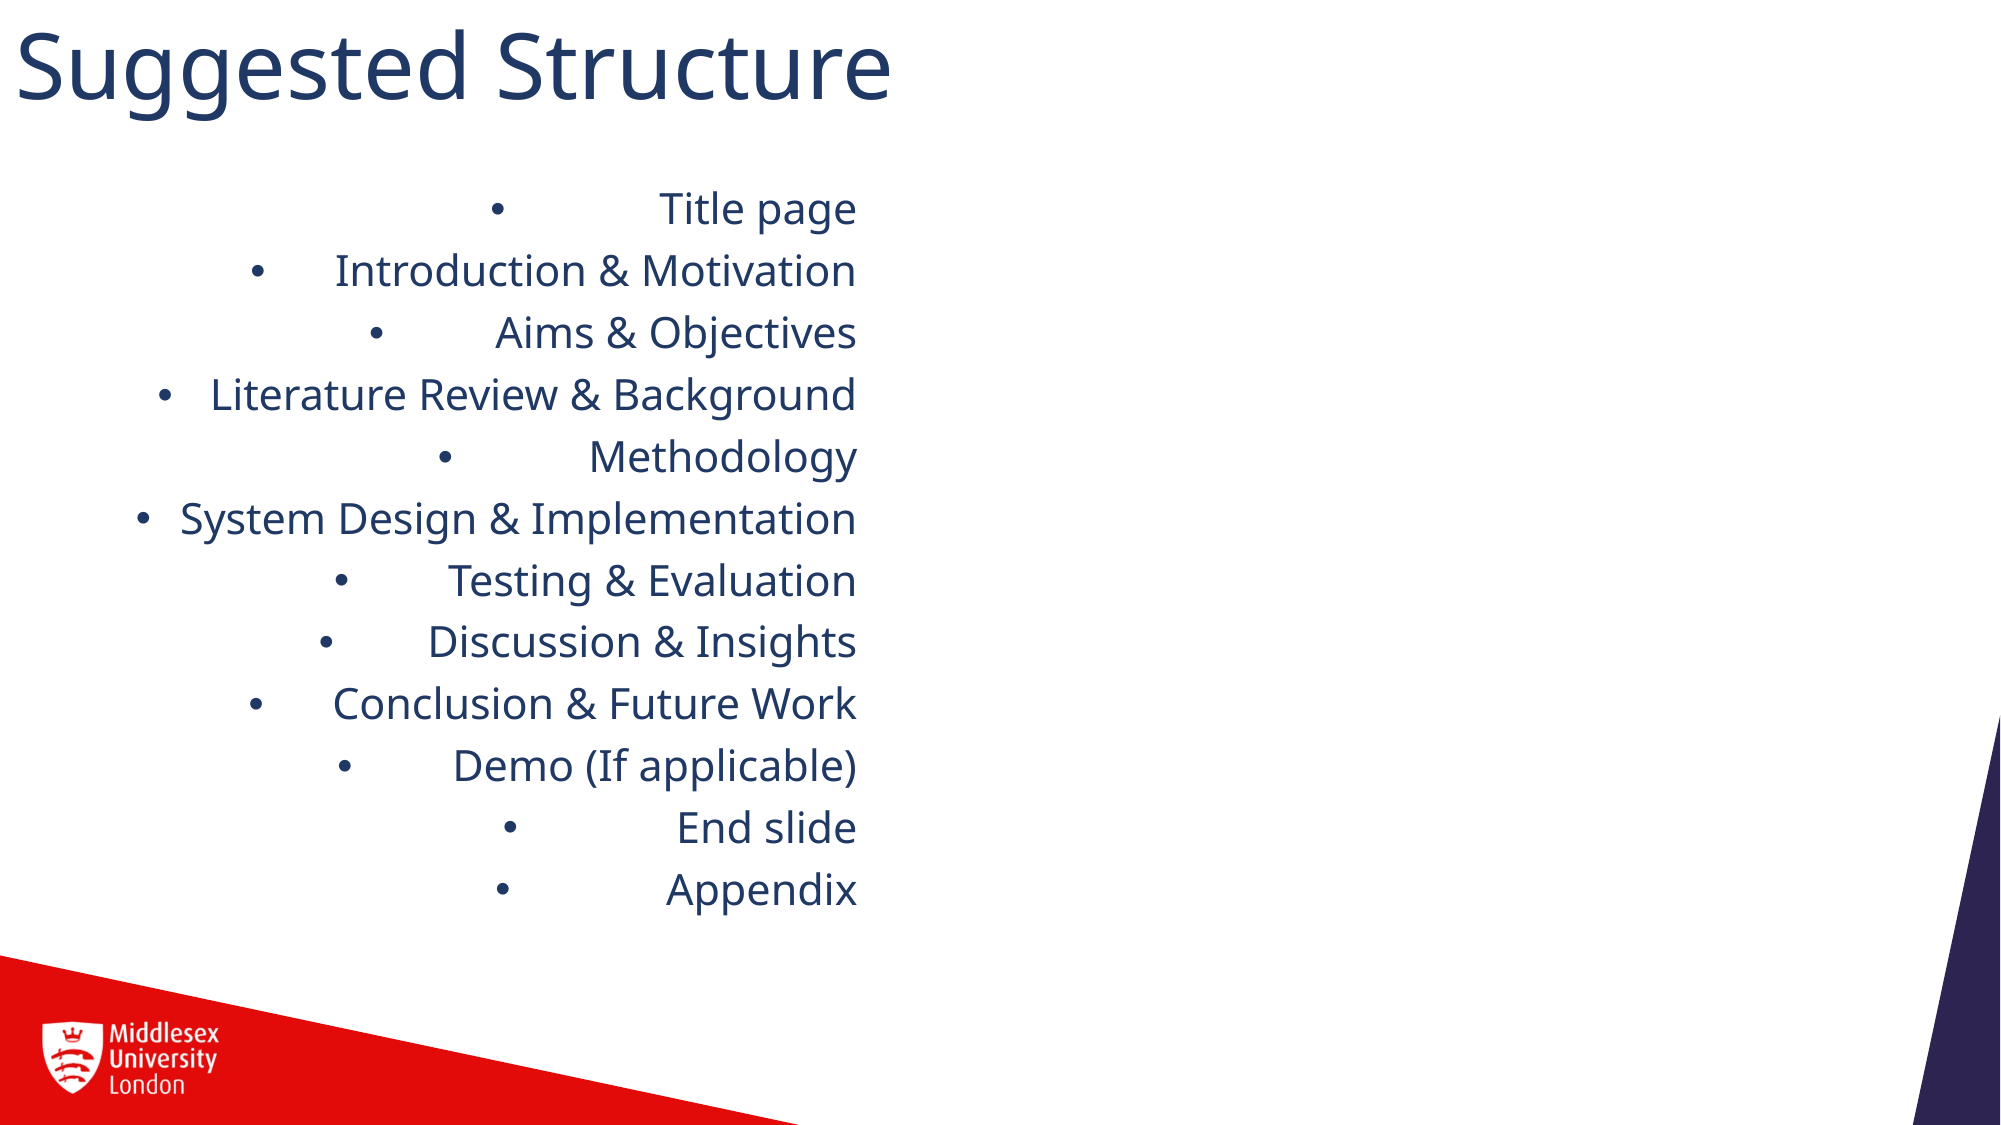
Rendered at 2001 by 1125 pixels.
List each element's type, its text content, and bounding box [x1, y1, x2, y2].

slide_number 7 [1530, 1042, 1981, 1103]
picture [32, 1014, 223, 1101]
title Suggested Structure [0, 0, 1725, 140]
list Title page Introduction & Motivation Aims & Objectives Literature Review & Background Methodology System Design & Implementation Testing & Evaluation Discussion & Insights Conclusion & Future Work Demo (If applicable) End slide Appendix [120, 180, 873, 944]
